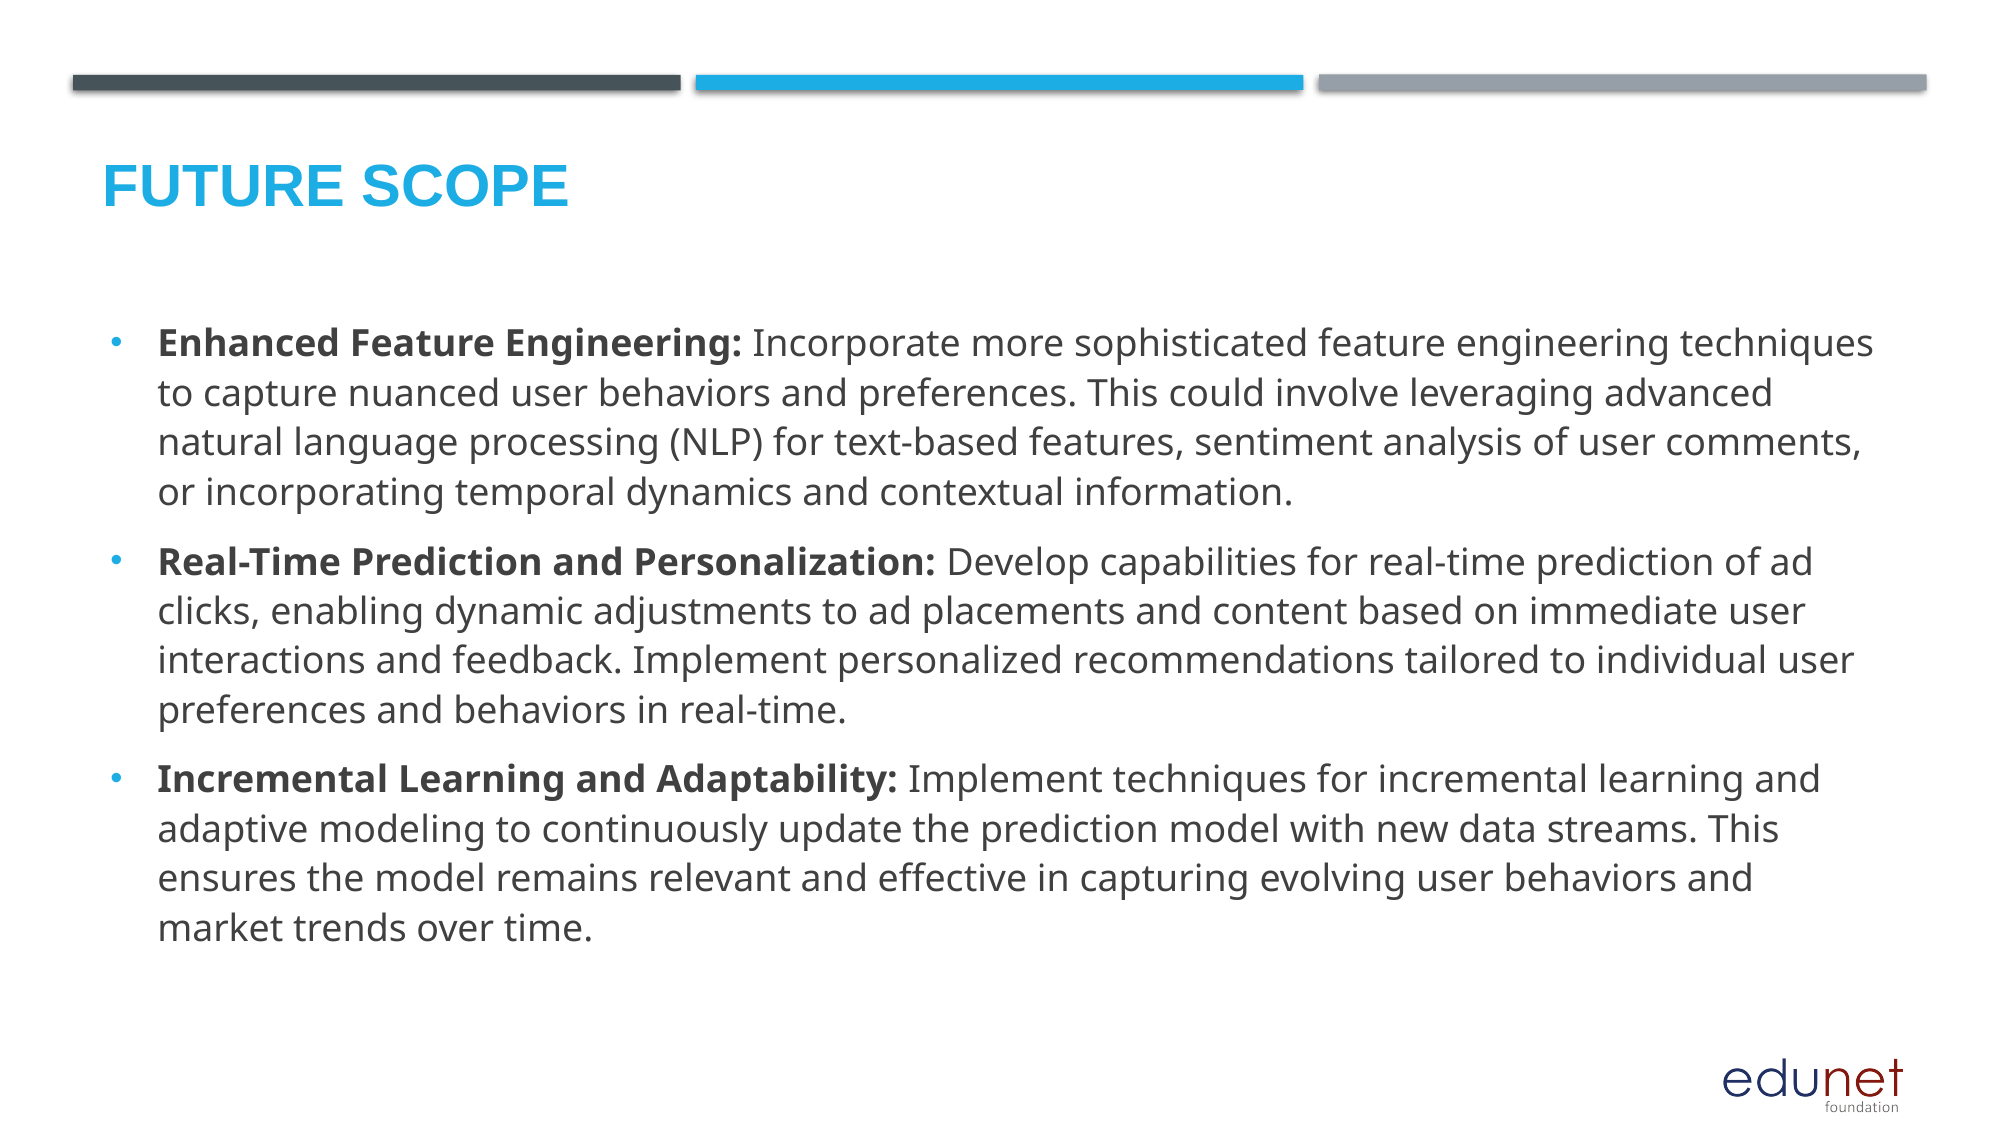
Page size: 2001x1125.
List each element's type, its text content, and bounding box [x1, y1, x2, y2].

text_box Future scope [87, 138, 1898, 226]
picture [1719, 1056, 1905, 1116]
list Enhanced Feature Engineering: Incorporate more sophisticated feature engineering techniques to capture nuanced user behaviors and preferences. This could involve leveraging advanced natural language processing (NLP) for text-based features, sentiment analysis of user comments, or incorporating temporal dynamics and contextual information. Real-Time Prediction and Personalization: Develop capabilities for real-time prediction of ad clicks, enabling dynamic adjustments to ad placements and content based on immediate user interactions and feedback. Implement personalized recommendations tailored to individual user preferences and behaviors in real-time. Incremental Learning and Adaptability: Implement techniques for incremental learning and adaptive modeling to continuously update the prediction model with new data streams. This ensures the model remains relevant and effective in capturing evolving user behaviors and market trends over time. [95, 213, 1905, 981]
